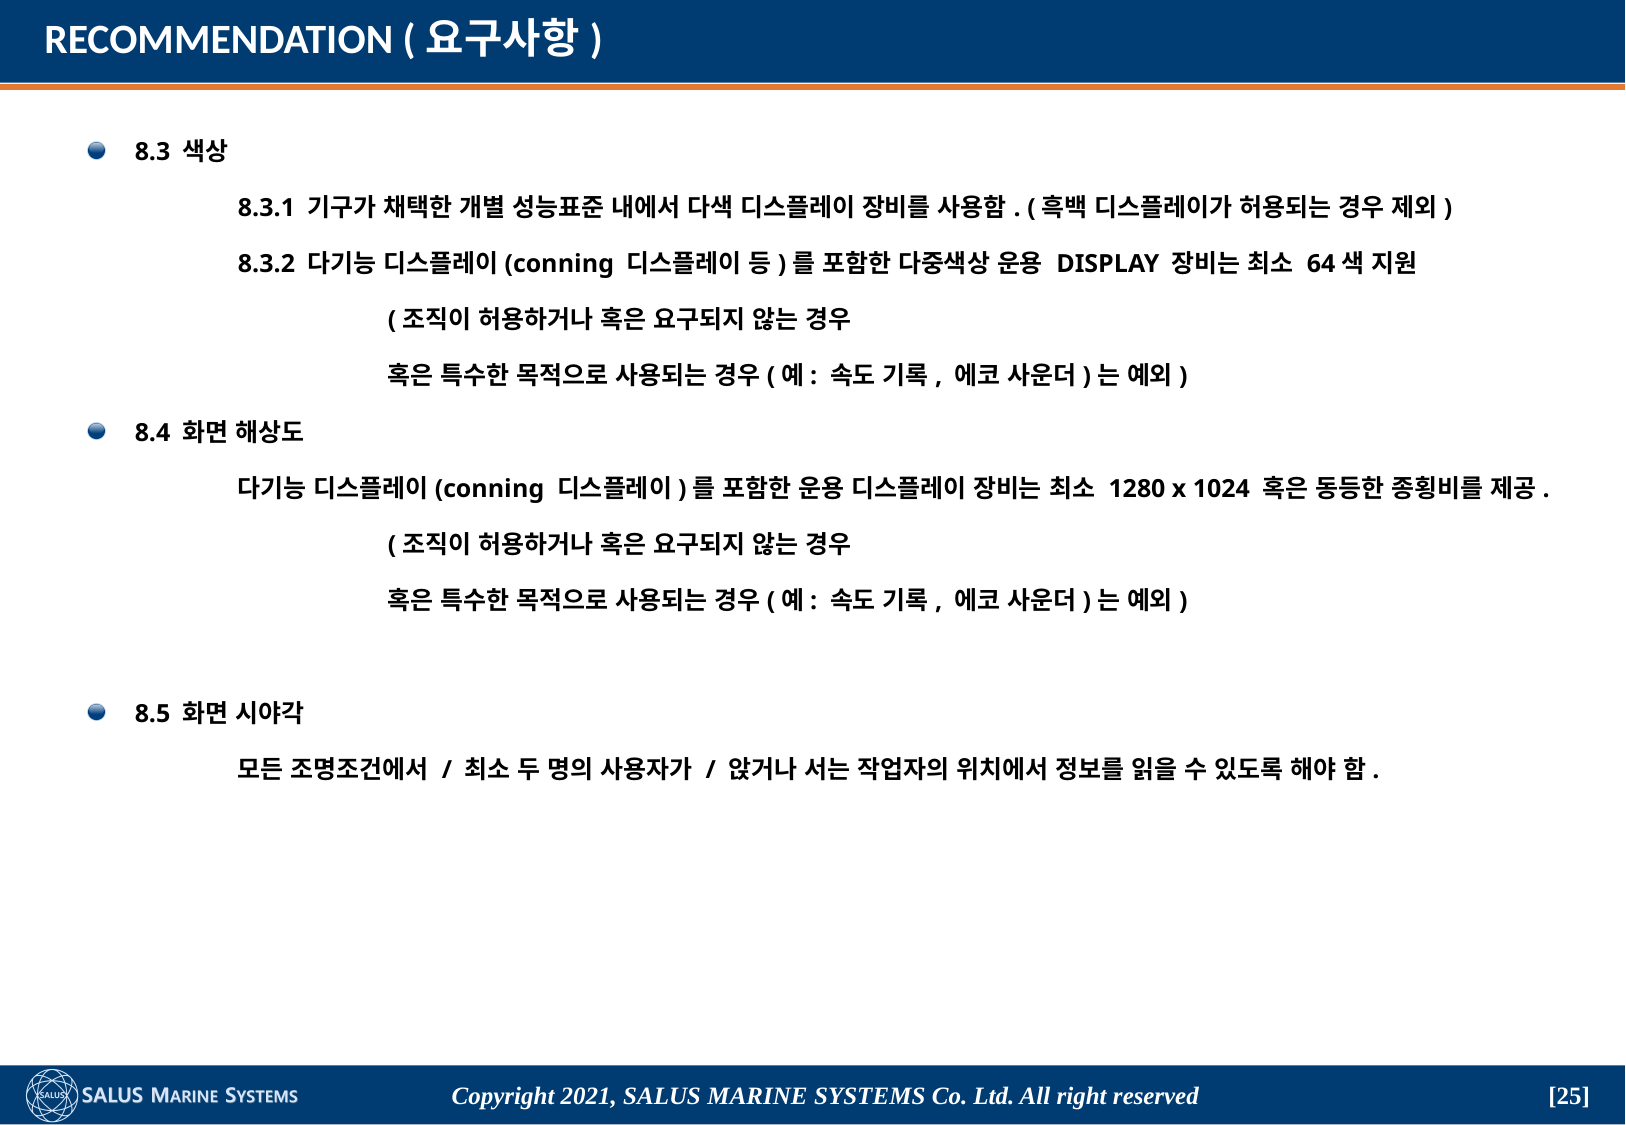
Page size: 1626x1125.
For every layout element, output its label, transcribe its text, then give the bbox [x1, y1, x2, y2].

slide_number [25] [1513, 1065, 1625, 1125]
title RECOMMENDATION (요구사항) [0, 0, 1625, 82]
list 8.3 색상 8.3.1 기구가 채택한 개별 성능표준 내에서 다색 디스플레이 장비를 사용함. (흑백 디스플레이가 허용되는 경우 제외) 8.3.2 다기능 디스플레이(conning 디스플레이 등)를 포함한 다중색상 운용 DISPLAY 장비는 최소 64색 지원 (조직이 허용하거나 혹은 요구되지 않는 경우 혹은 특수한 목적으로 사용되는 경우(예: 속도 기록, 에코 사운더)는 예외) 8.4 화면 해상도 다기능 디스플레이(conning 디스플레이)를 포함한 운용 디스플레이 장비는 최소 1280 x 1024 혹은 동등한 종횡비를 제공. (조직이 허용하거나 혹은 요구되지 않는 경우 혹은 특수한 목적으로 사용되는 경우(예: 속도 기록, 에코 사운더)는 예외) 8.5 화면 시야각 모든 조명조건에서 / 최소 두 명의 사용자가 / 앉거나 서는 작업자의 위치에서 정보를 읽을 수 있도록 해야 함. [25, 116, 1591, 1055]
picture [87, 141, 106, 160]
picture [87, 422, 106, 440]
picture [87, 703, 106, 721]
footer Copyright 2021, SALUS Marine Systems Co. Ltd. All right reserved [25, 1065, 1513, 1125]
